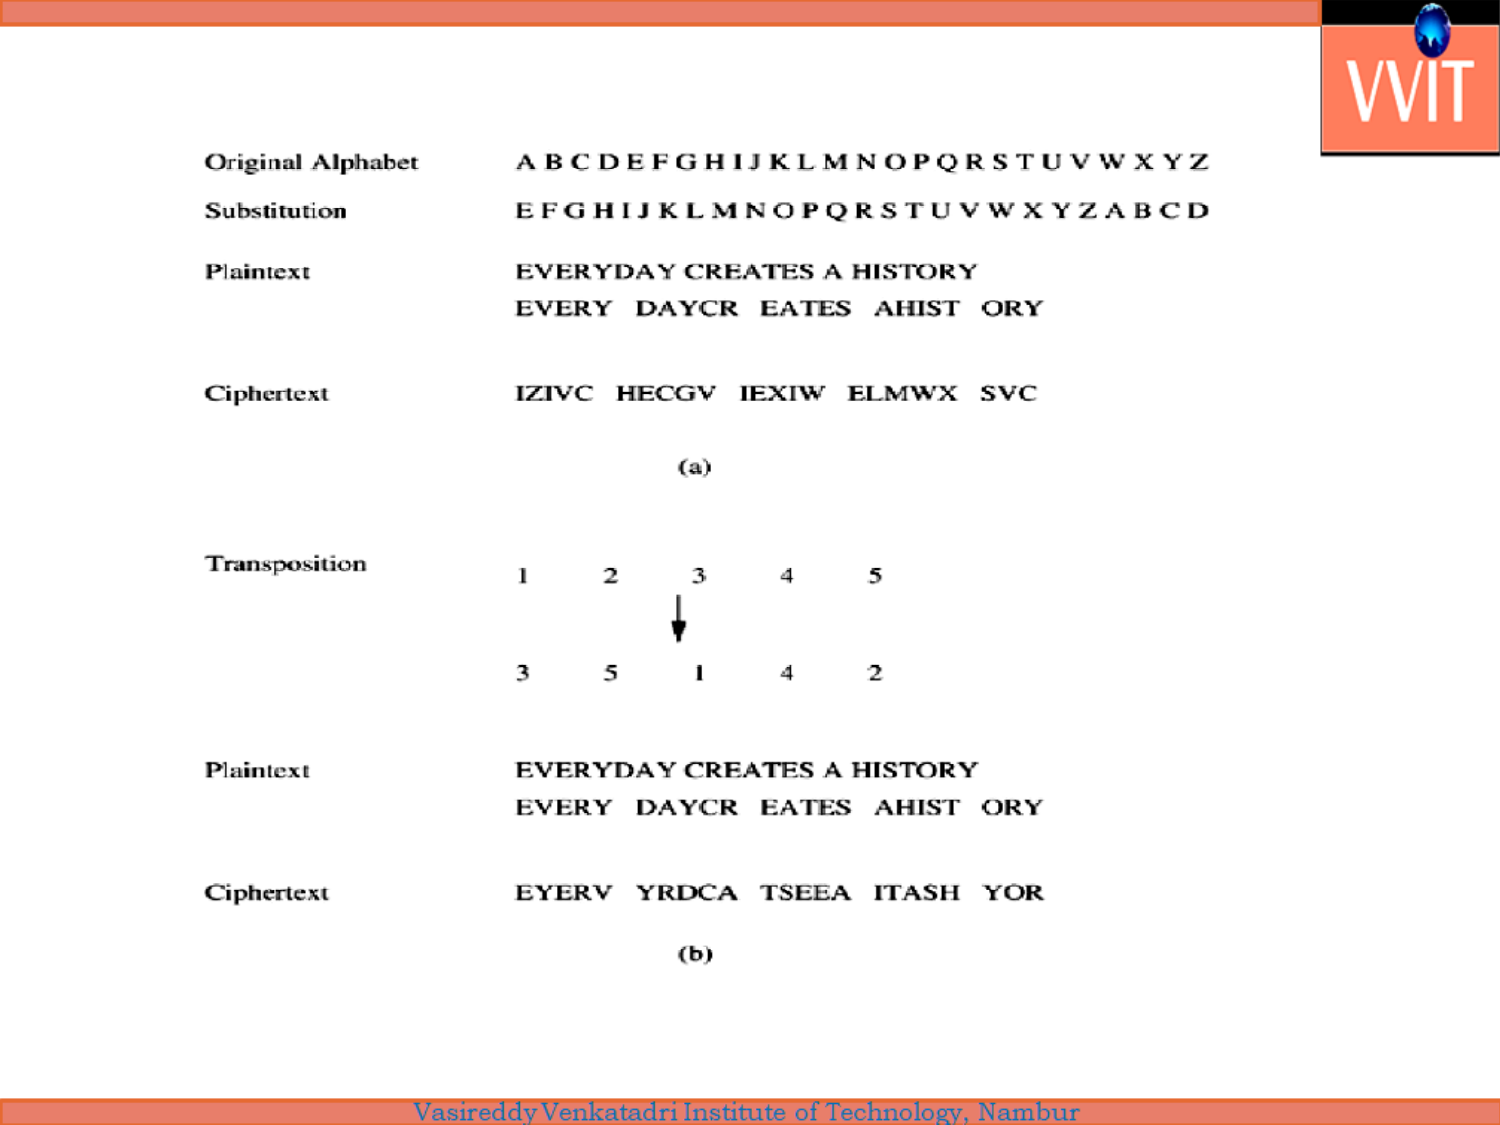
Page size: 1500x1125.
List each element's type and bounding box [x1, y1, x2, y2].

list [199, 149, 1213, 968]
picture [0, 0, 1500, 1125]
